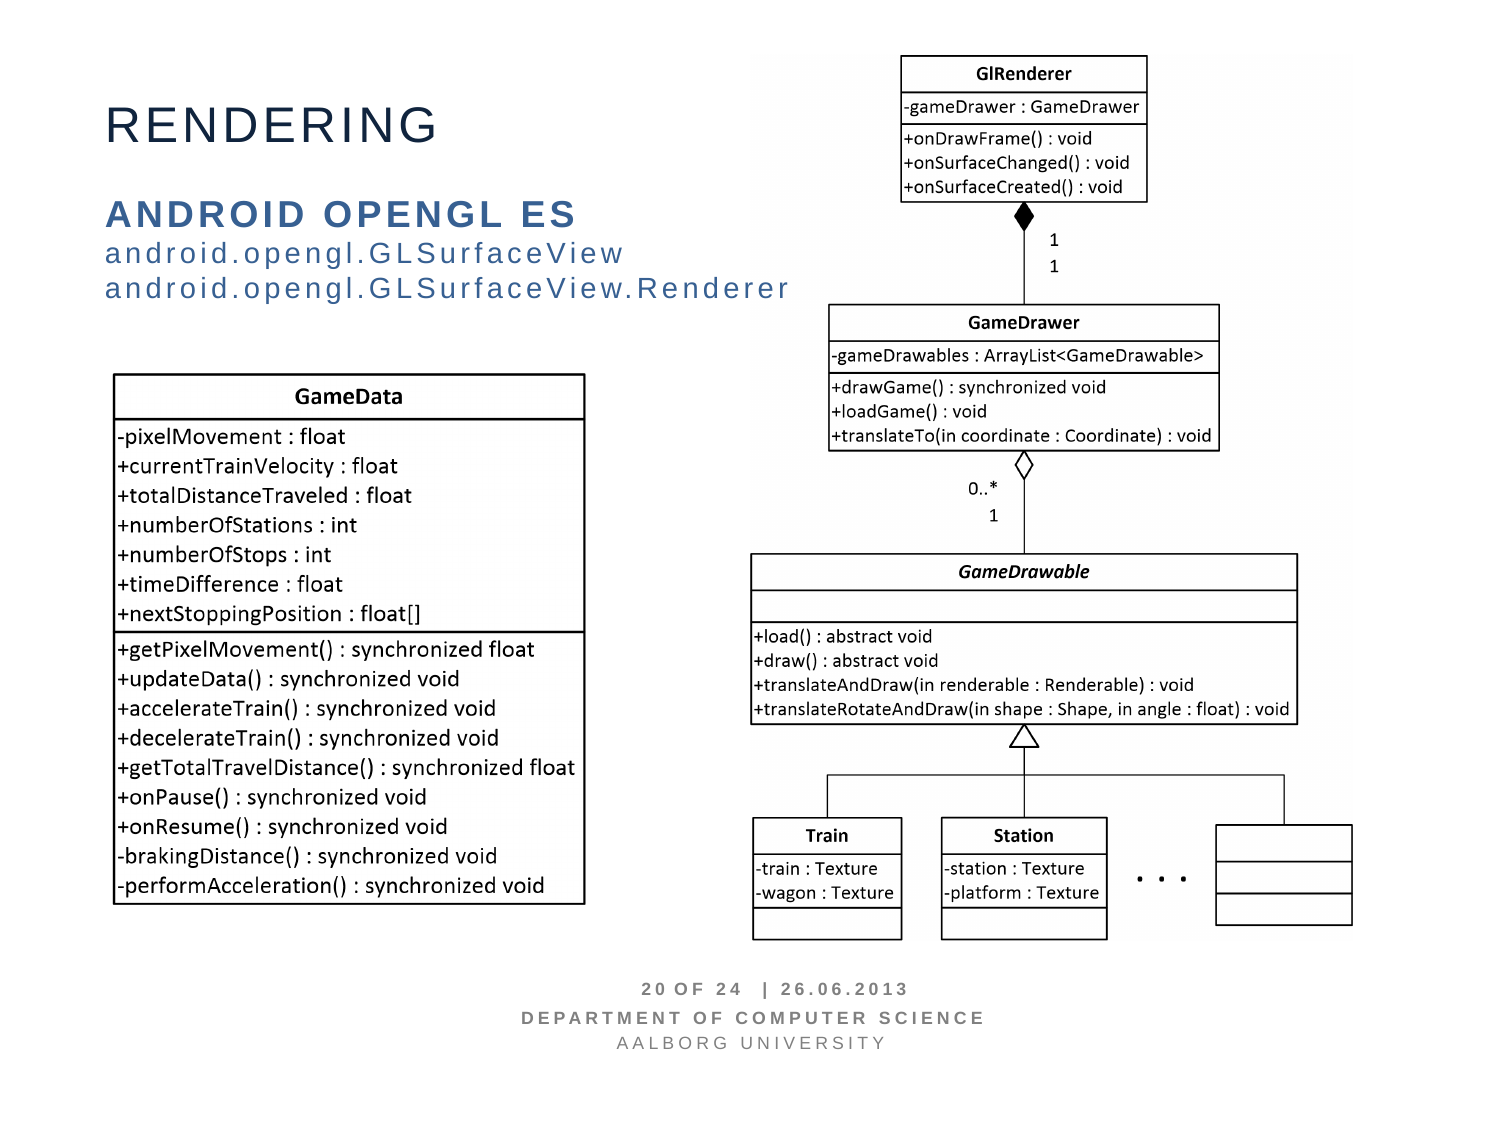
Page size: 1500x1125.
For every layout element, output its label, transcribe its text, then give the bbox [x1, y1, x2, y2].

text_box Rendering [102, 92, 744, 153]
picture [749, 54, 1353, 942]
footer 20 OF 24 | 26.06.2013 [416, 976, 1130, 1000]
text_box Department of computer science AALBORG UNIVERSITy [449, 1006, 1055, 1056]
text_box ANDROID OPENGL ES android.opengl.GLSurfaceView android.opengl.GLSurfaceView.Renderer [102, 189, 744, 858]
picture [111, 373, 587, 906]
